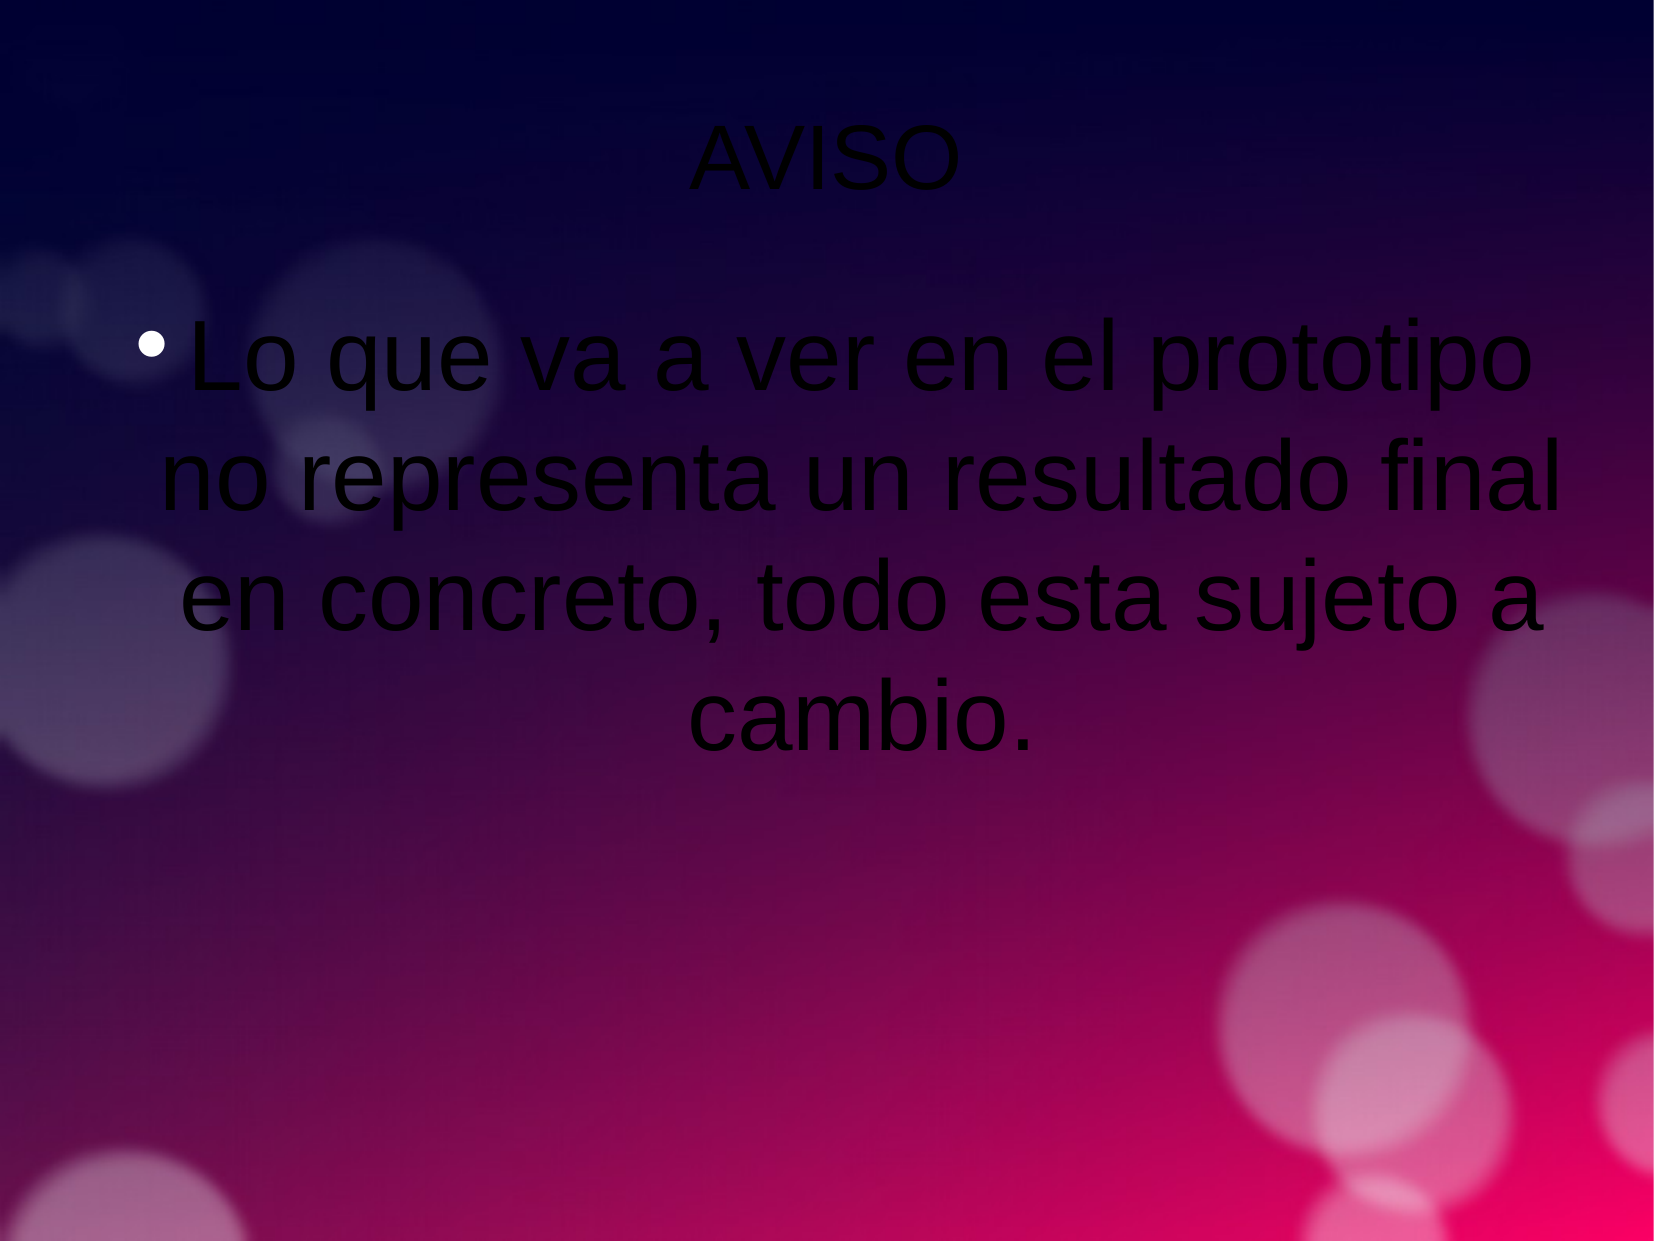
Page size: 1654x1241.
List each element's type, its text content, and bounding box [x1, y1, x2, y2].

picture [0, 0, 1654, 1241]
text_box AVISO [82, 49, 1571, 257]
text_box Lo que va a ver en el prototipo no representa un resultado final en concreto, todo esta sujeto a cambio. [82, 290, 1571, 1010]
